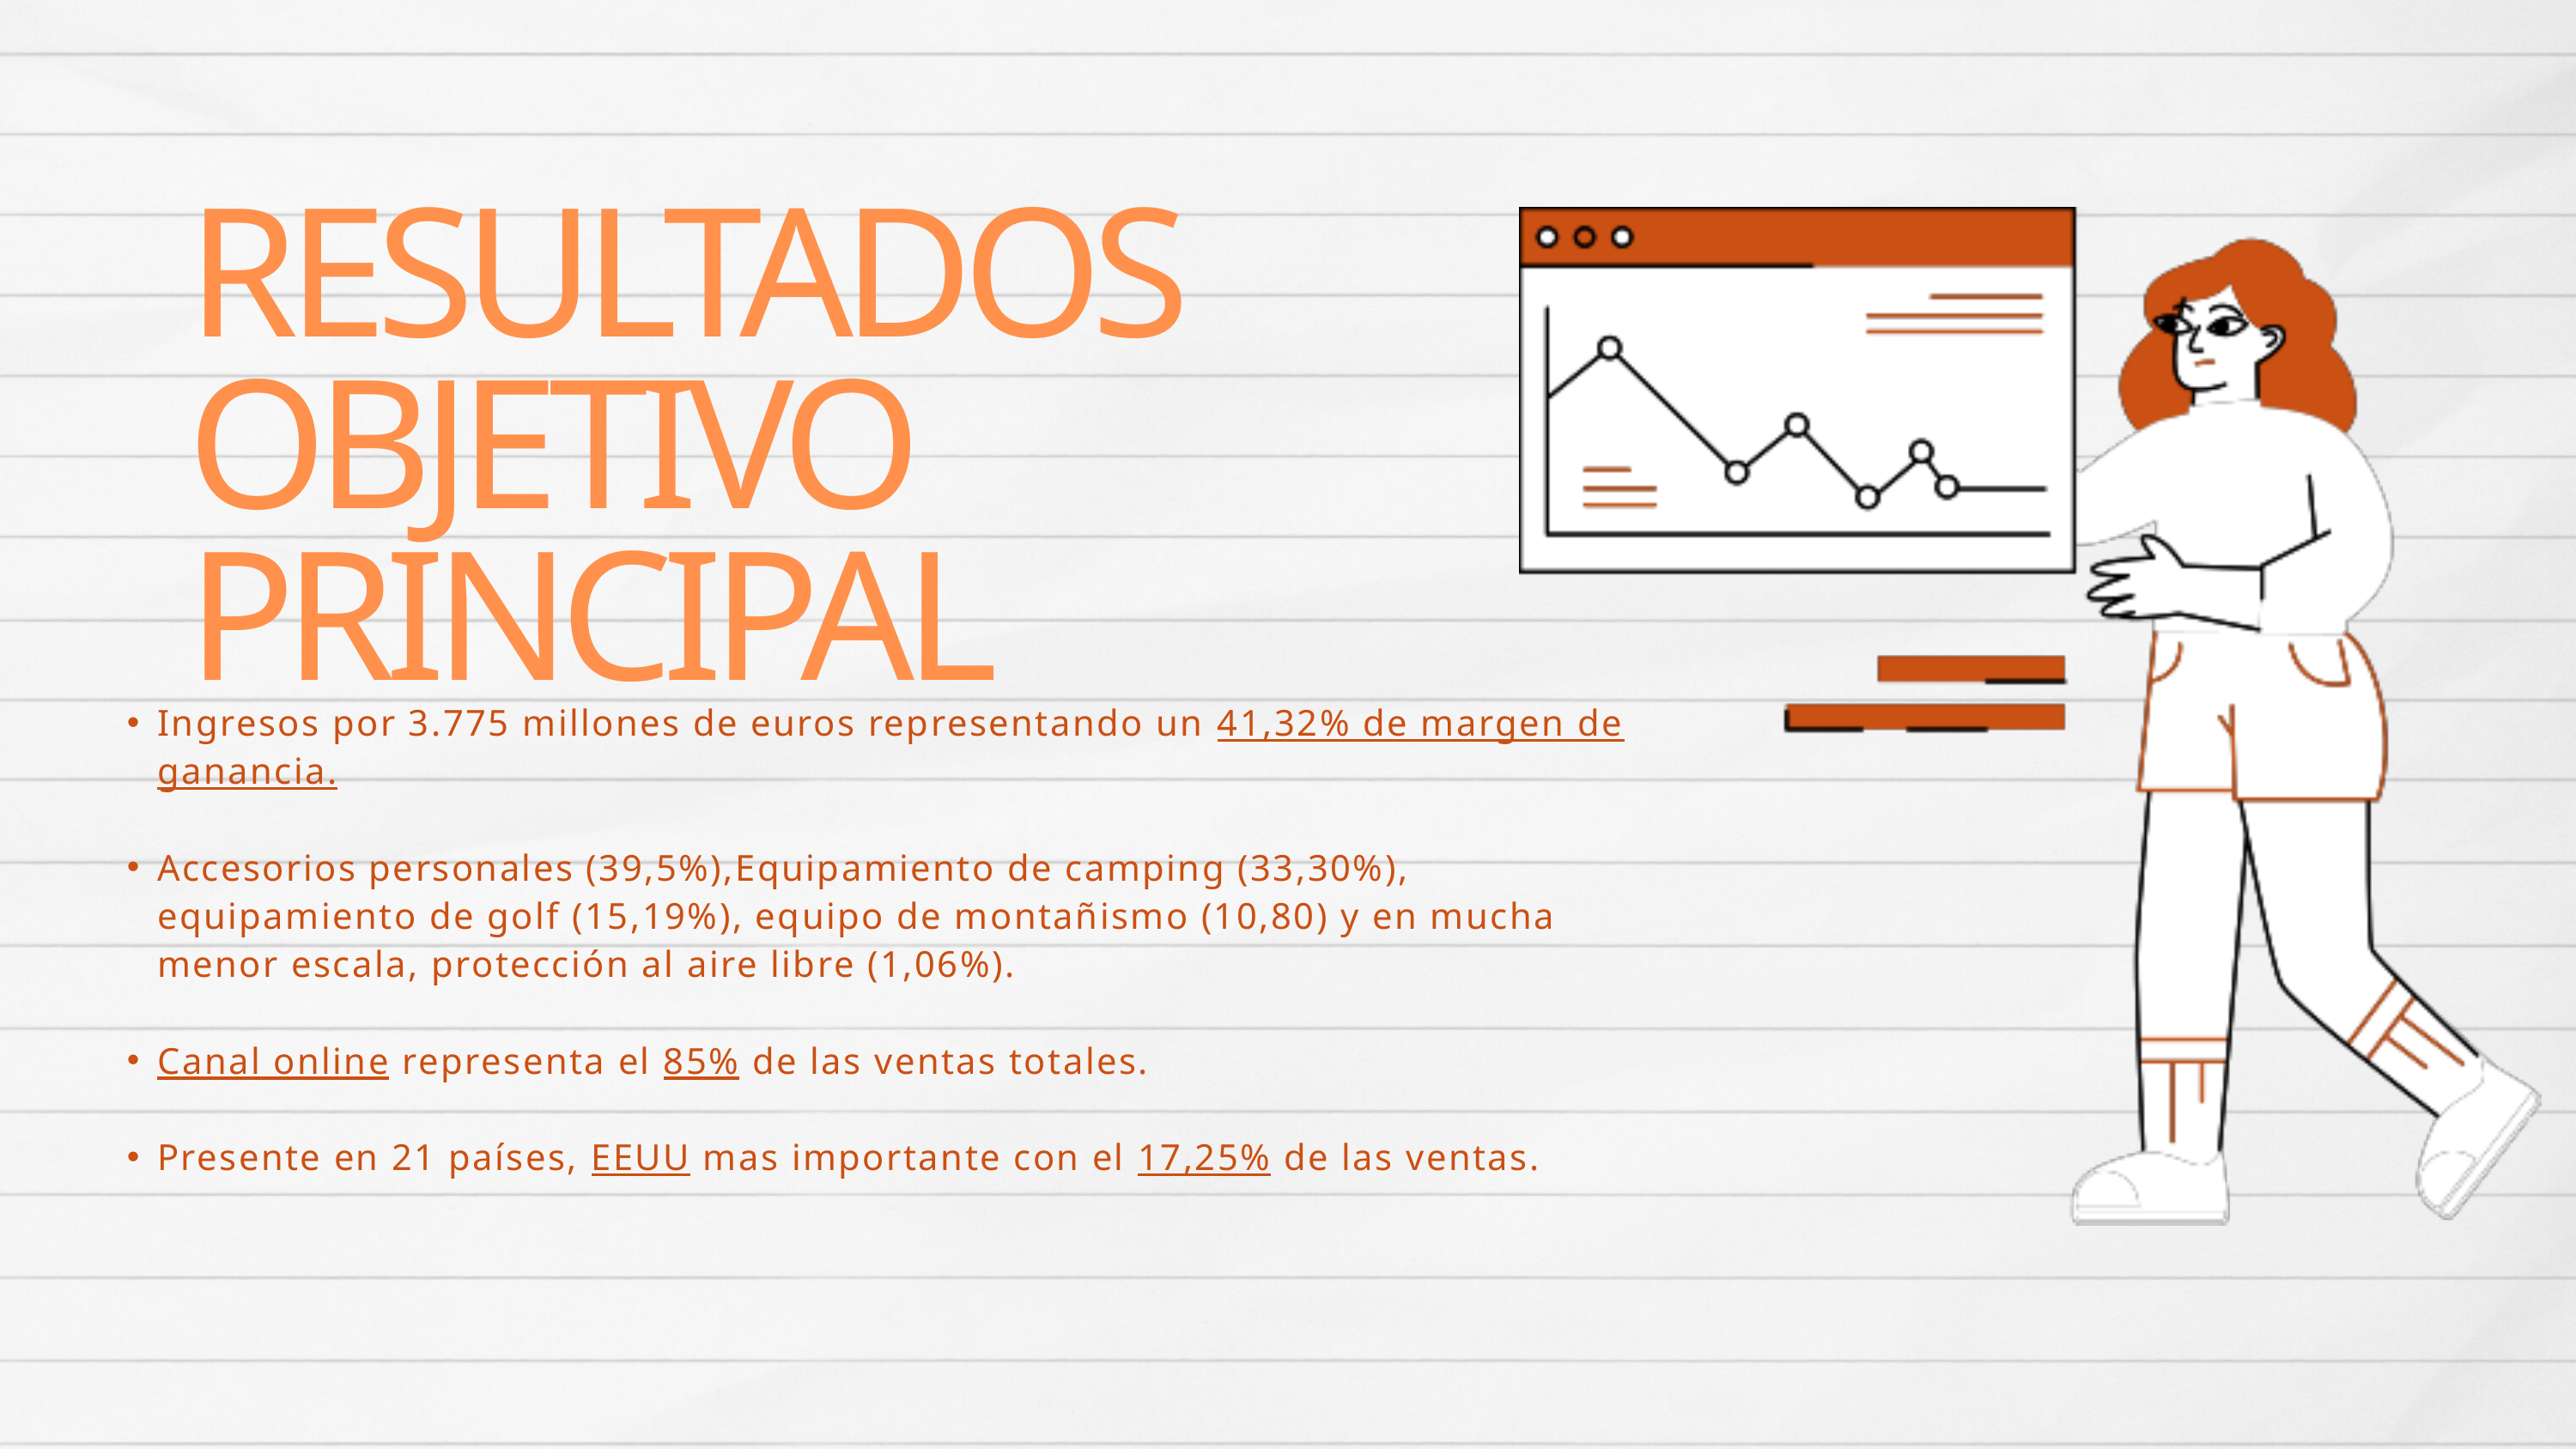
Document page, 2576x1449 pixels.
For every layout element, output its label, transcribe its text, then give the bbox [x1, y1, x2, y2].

text_box RESULTADOS OBJETIVO PRINCIPAL [187, 200, 1523, 694]
text_box [1518, 207, 2542, 1227]
text_box [0, 0, 2576, 1449]
text_box Ingresos por 3.775 millones de euros representando un 41,32% de margen de ganancia. Accesorios personales (39,5%),Equipamiento de camping (33,30%), equipamiento de golf (15,19%), equipo de montañismo (10,80) y en mucha menor escala, protección al aire libre (1,06%). Canal online representa el 85% de las ventas totales. Presente en 21 países, EEUU mas importante con el 17,25% de las ventas. [96, 694, 1663, 1275]
